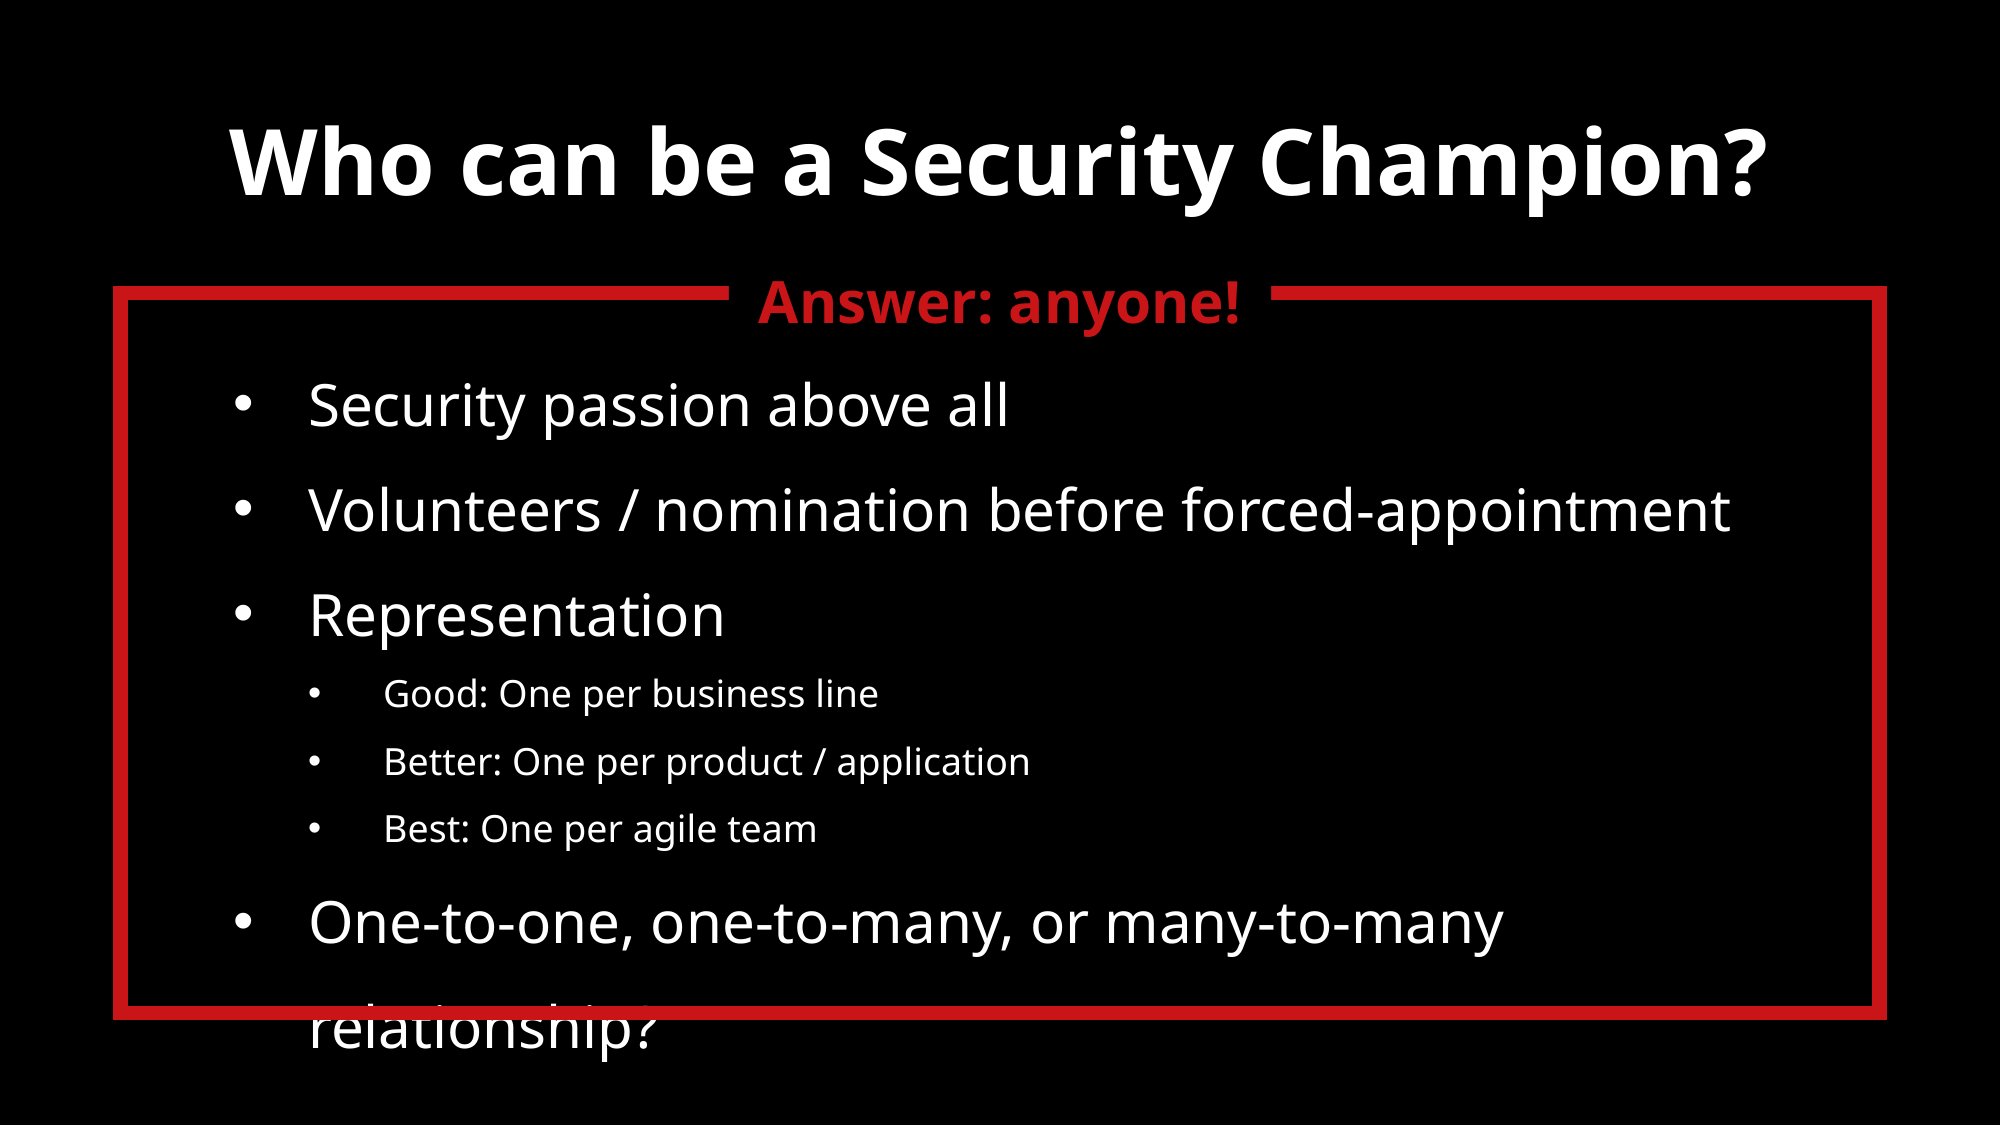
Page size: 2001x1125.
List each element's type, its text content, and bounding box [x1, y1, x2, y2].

text_box Who can be a Security Champion? [144, 95, 1856, 221]
text_box [119, 292, 1880, 1014]
text_box Security passion above all Volunteers / nomination before forced-appointment Representation Good: One per business line Better: One per product / application Best: One per agile team One-to-one, one-to-many, or many-to-many relationship? [218, 1014, 1782, 1068]
text_box Answer: anyone! [728, 257, 1272, 343]
